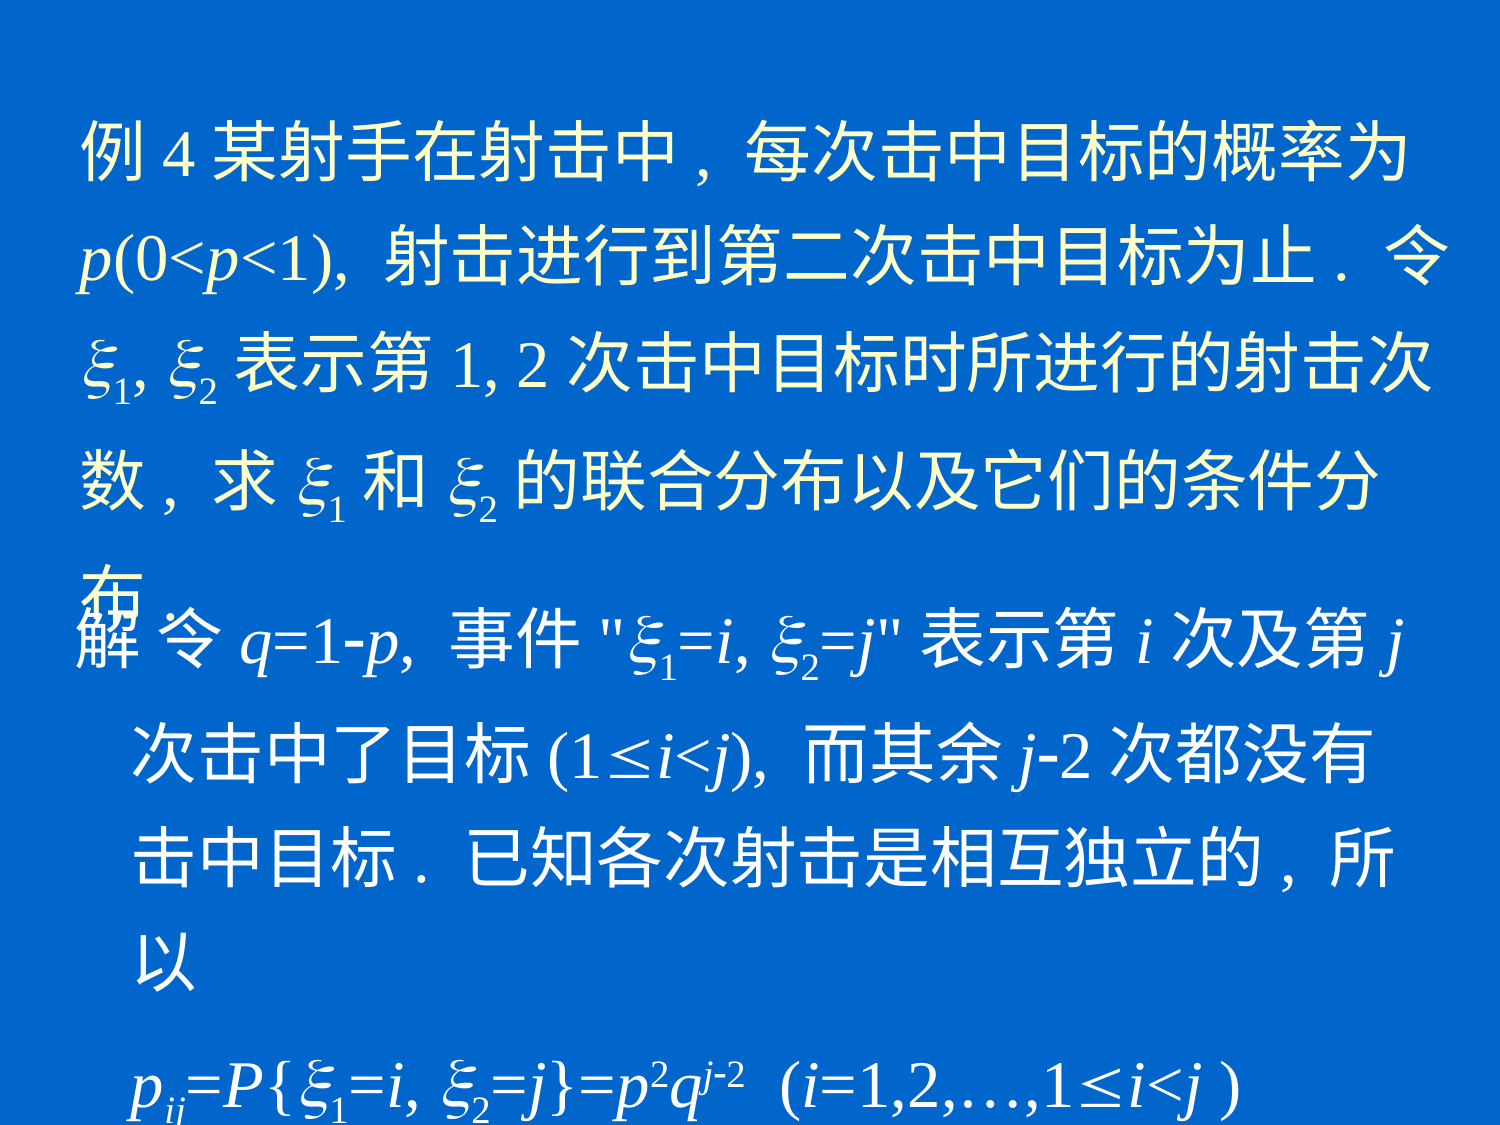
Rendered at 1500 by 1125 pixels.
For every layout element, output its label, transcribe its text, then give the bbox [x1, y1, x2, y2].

title 例4某射手在射击中, 每次击中目标的概率为p(0<p<1), 射击进行到第二次击中目标为止. 令x1, x2表示第1, 2次击中目标时所进行的射击次数, 求x1和x2的联合分布以及它们的条件分布. [64, 78, 1471, 516]
list 解 令q=1-p, 事件"x1=i, x2=j"表示第i次及第j次击中了目标(1i<j), 而其余j-2次都没有击中目标. 已知各次射击是相互独立的, 所以 pij=P{x1=i, x2=j}=p2qj-2 (i=1,2,…,1i<j ) [59, 562, 1430, 1125]
